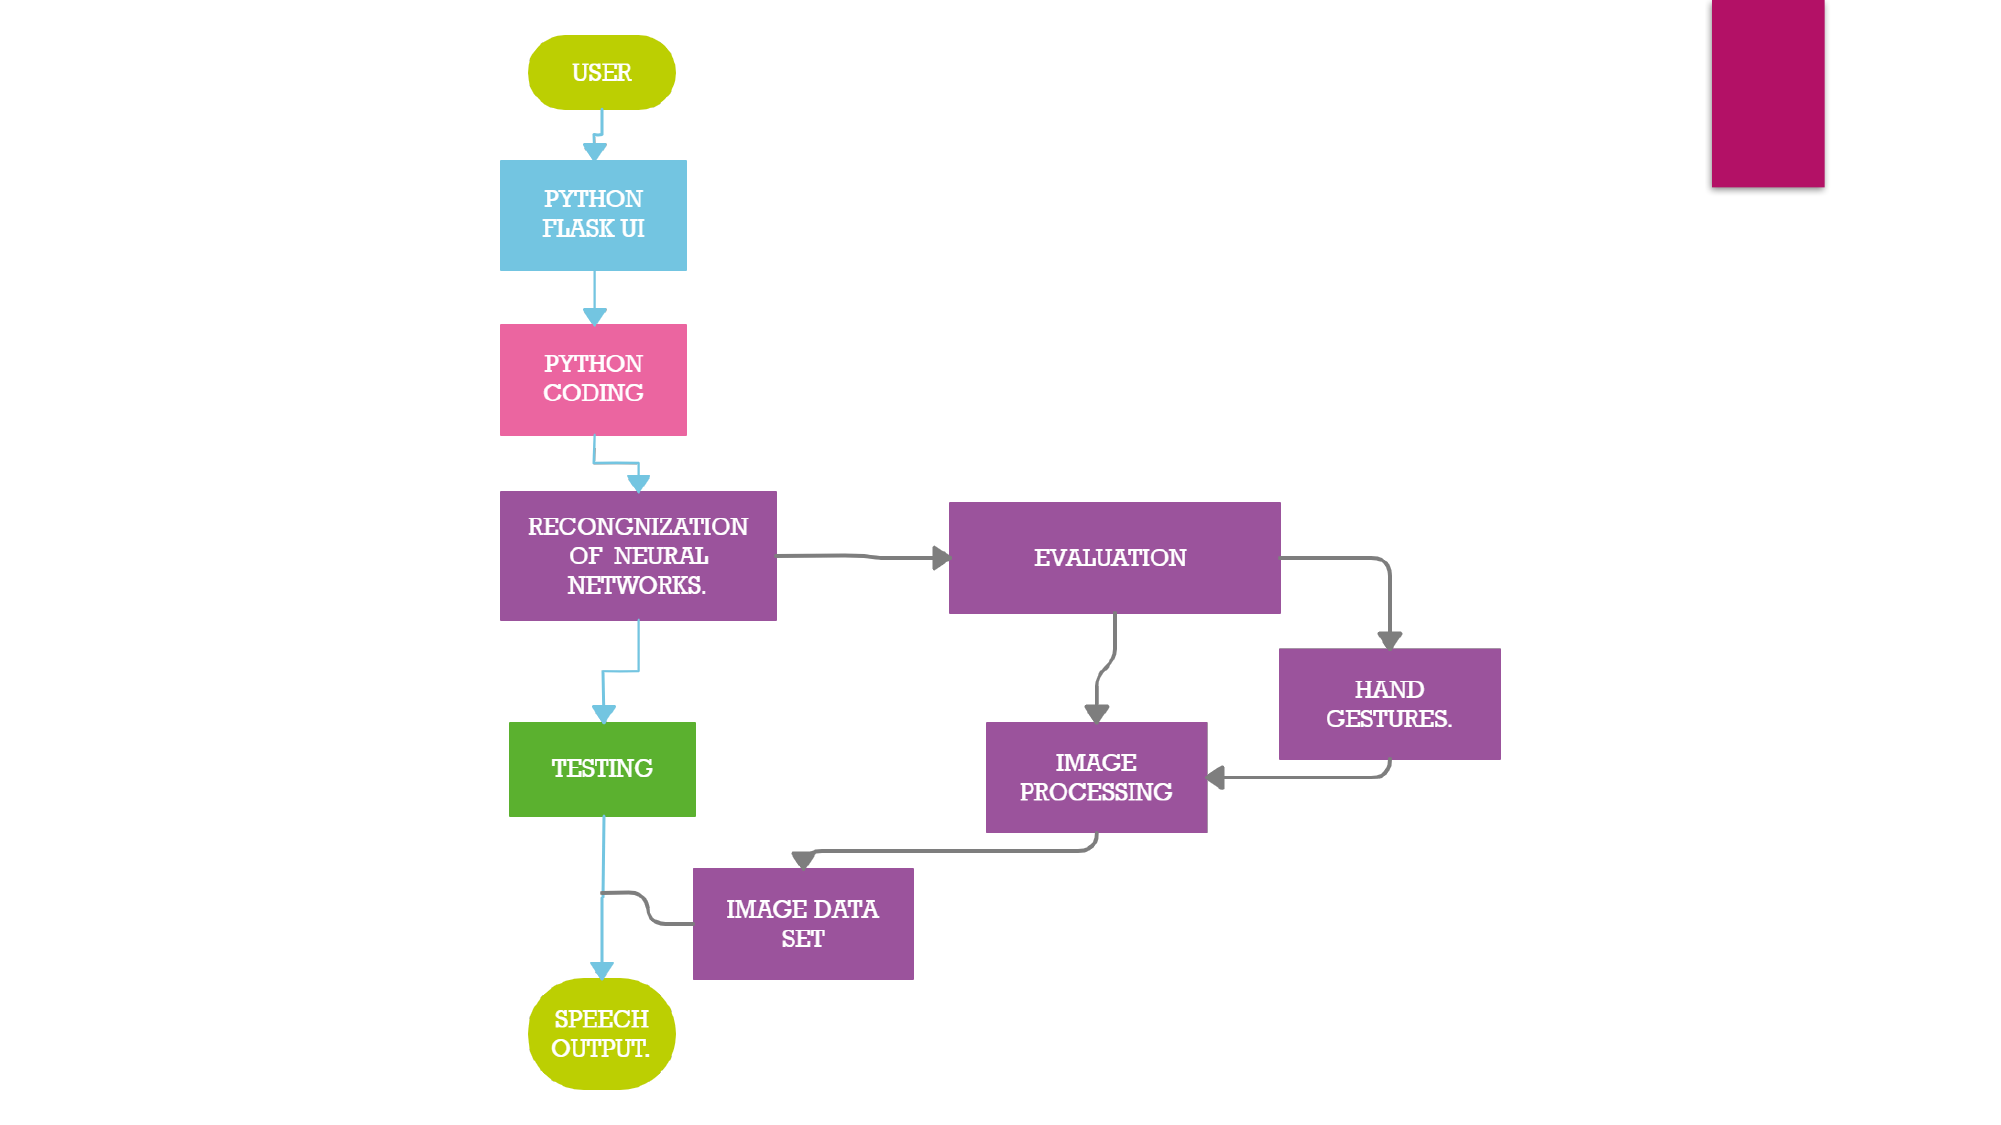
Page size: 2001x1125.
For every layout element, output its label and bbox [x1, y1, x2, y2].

picture [464, 0, 1536, 1125]
